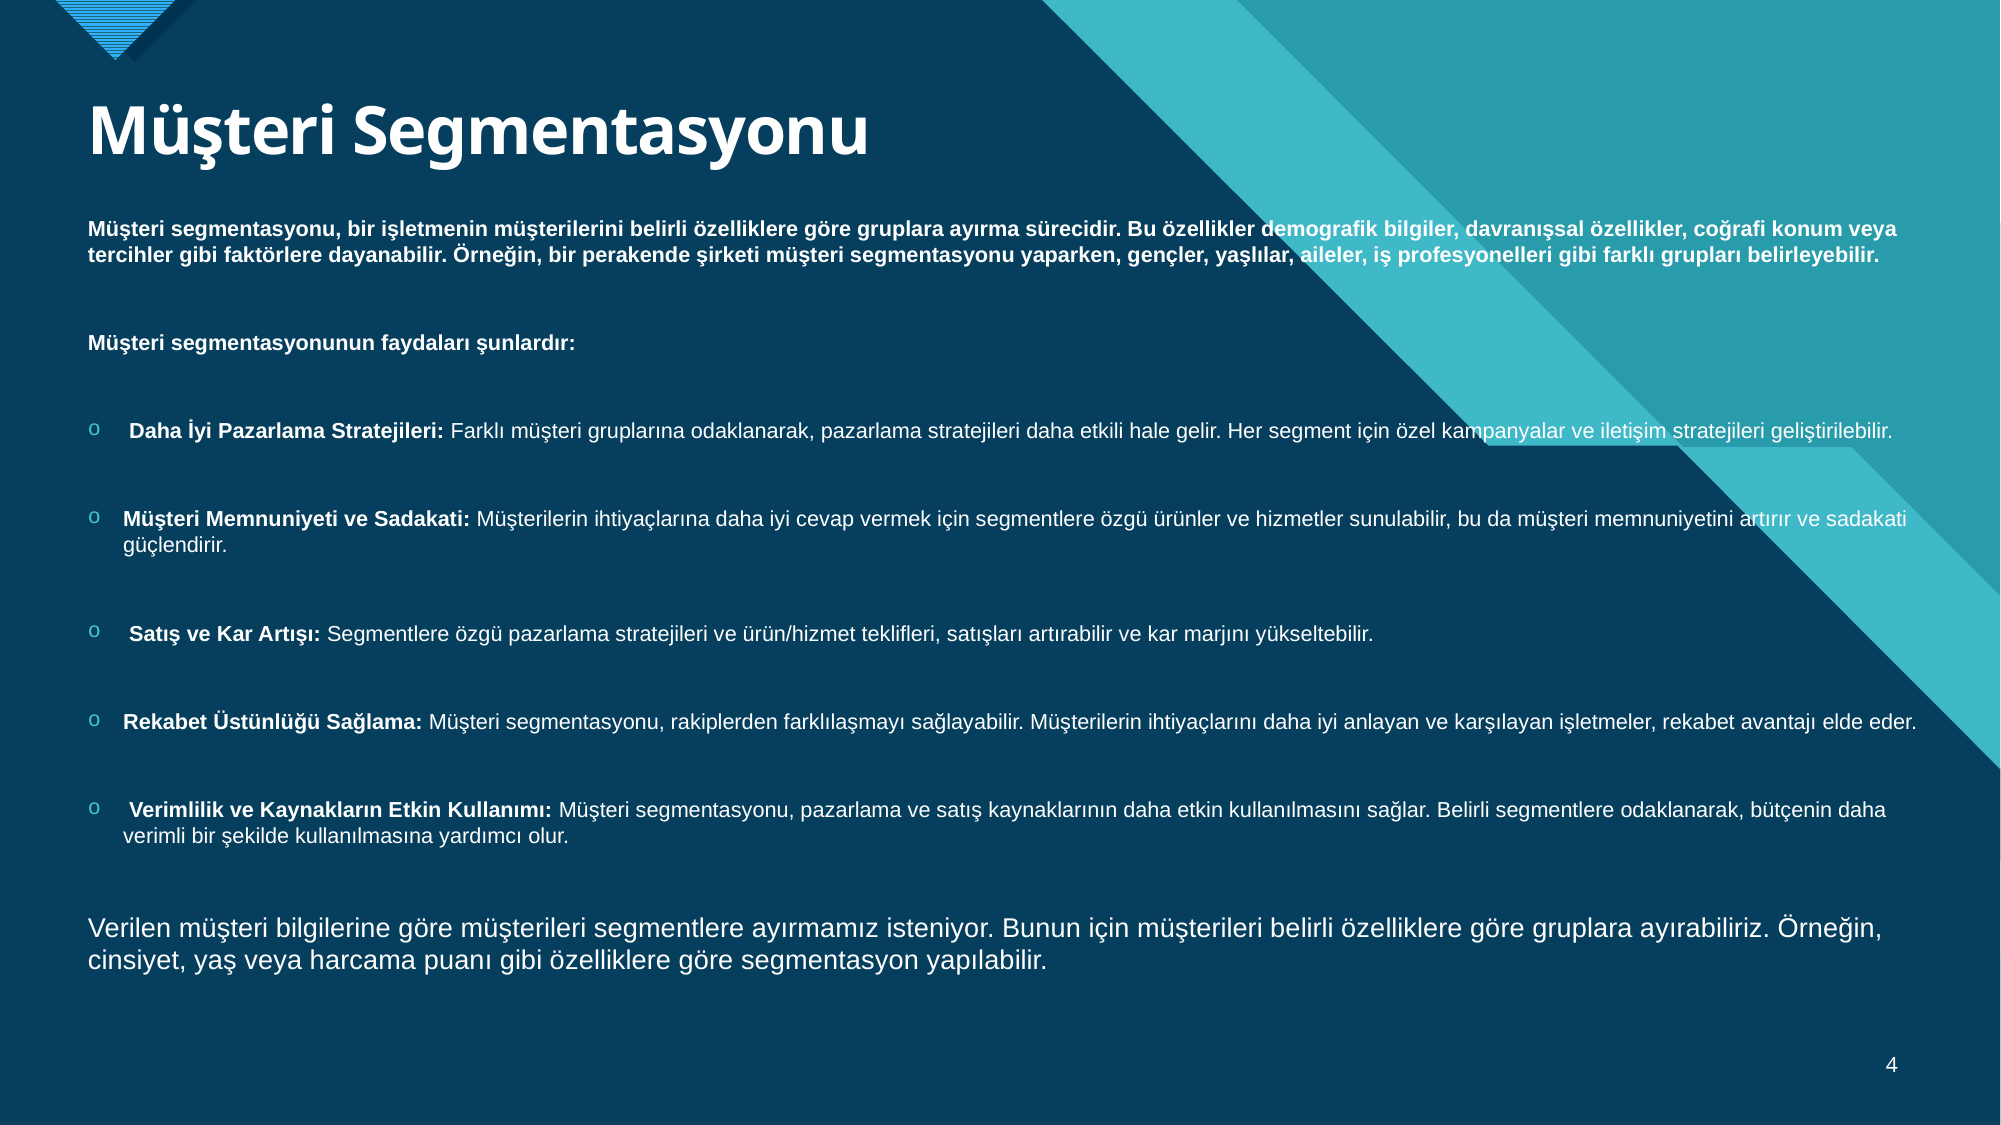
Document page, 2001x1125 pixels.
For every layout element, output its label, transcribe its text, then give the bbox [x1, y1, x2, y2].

slide_number 4 [1845, 1035, 1913, 1096]
title Müşteri Segmentasyonu [72, 89, 1913, 177]
list Müşteri segmentasyonu, bir işletmenin müşterilerini belirli özelliklere göre gruplara ayırma sürecidir. Bu özellikler demografik bilgiler, davranışsal özellikler, coğrafi konum veya tercihler gibi faktörlere dayanabilir. Örneğin, bir perakende şirketi müşteri segmentasyonu yaparken, gençler, yaşlılar, aileler, iş profesyonelleri gibi farklı grupları belirleyebilir. Müşteri segmentasyonunun faydaları şunlardır: Daha İyi Pazarlama Stratejileri: Farklı müşteri gruplarına odaklanarak, pazarlama stratejileri daha etkili hale gelir. Her segment için özel kampanyalar ve iletişim stratejileri geliştirilebilir. Müşteri Memnuniyeti ve Sadakati: Müşterilerin ihtiyaçlarına daha iyi cevap vermek için segmentlere özgü ürünler ve hizmetler sunulabilir, bu da müşteri memnuniyetini artırır ve sadakati güçlendirir. Satış ve Kar Artışı: Segmentlere özgü pazarlama stratejileri ve ürün/hizmet teklifleri, satışları artırabilir ve kar marjını yükseltebilir. Rekabet Üstünlüğü Sağlama: Müşteri segmentasyonu, rakiplerden farklılaşmayı sağlayabilir. Müşterilerin ihtiyaçlarını daha iyi anlayan ve karşılayan işletmeler, rekabet avantajı elde eder. Verimlilik ve Kaynakların Etkin Kullanımı: Müşteri segmentasyonu, pazarlama ve satış kaynaklarının daha etkin kullanılmasını sağlar. Belirli segmentlere odaklanarak, bütçenin daha verimli bir şekilde kullanılmasına yardımcı olur. Verilen müşteri bilgilerine göre müşterileri segmentlere ayırmamız isteniyor. Bunun için müşterileri belirli özelliklere göre gruplara ayırabiliriz. Örneğin, cinsiyet, yaş veya harcama puanı gibi özelliklere göre segmentasyon yapılabilir. [72, 206, 1950, 1036]
